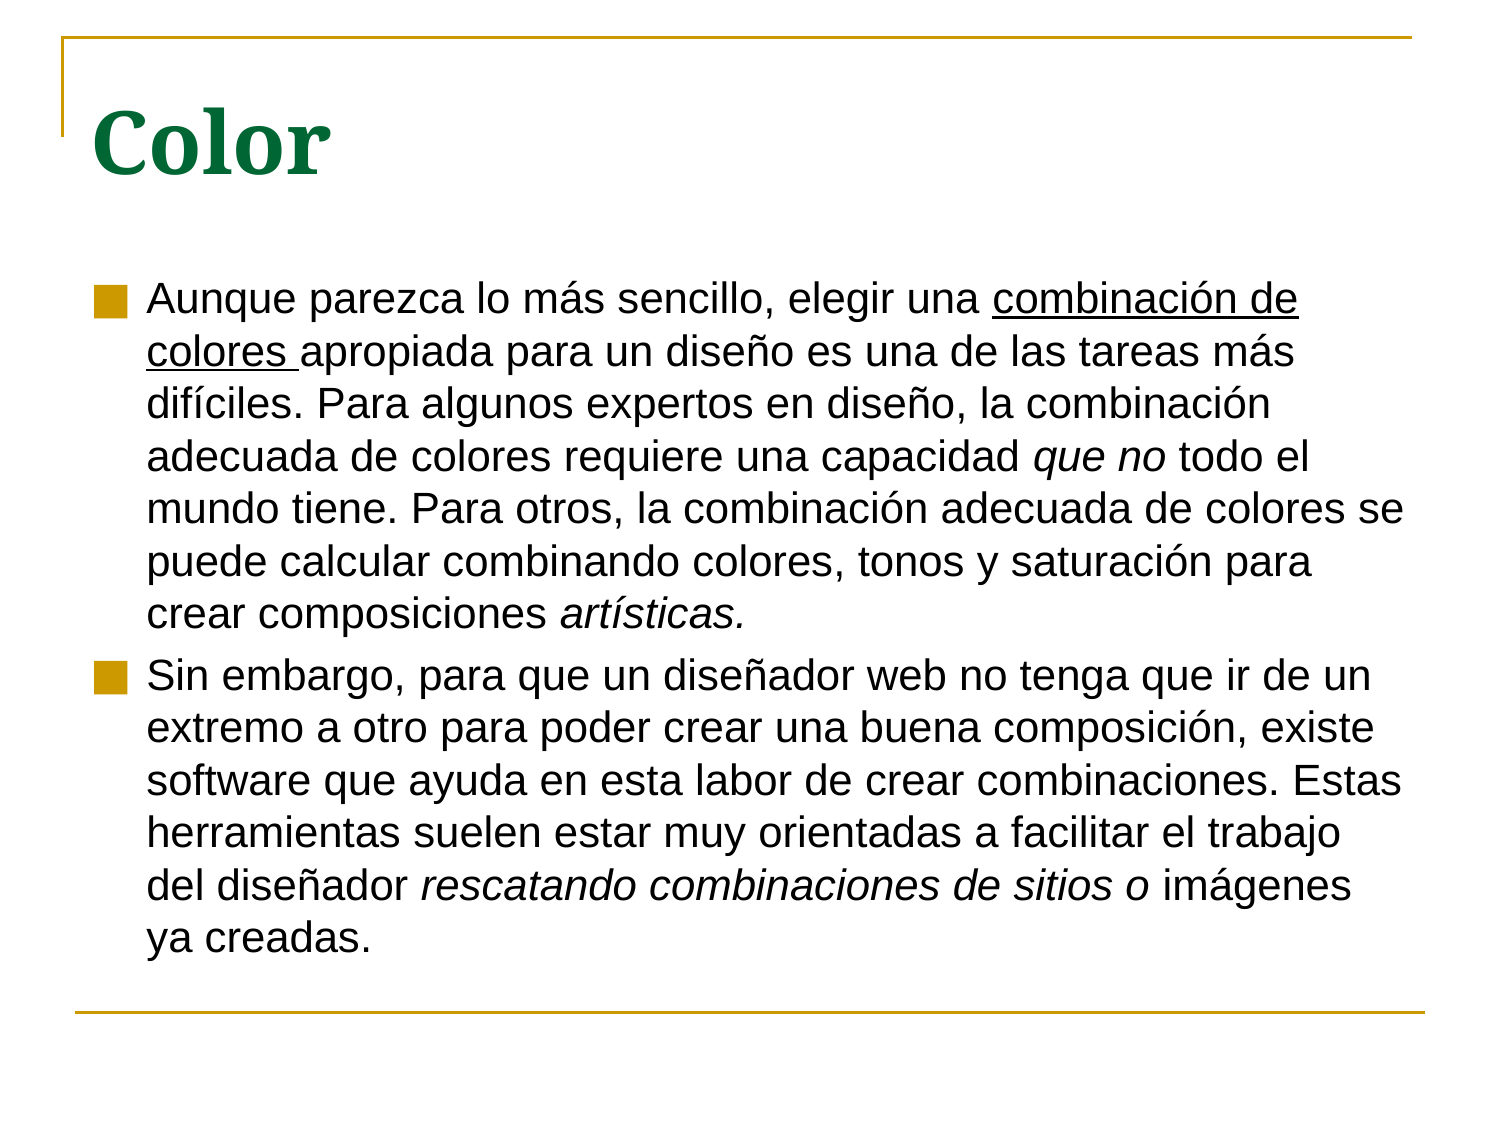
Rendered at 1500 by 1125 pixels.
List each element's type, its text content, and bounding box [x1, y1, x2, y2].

title Color [75, 45, 1425, 233]
list Aunque parezca lo más sencillo, elegir una combinación de colores apropiada para un diseño es una de las tareas más difíciles. Para algunos expertos en diseño, la combinación adecuada de colores requiere una capacidad que no todo el mundo tiene. Para otros, la combinación adecuada de colores se puede calcular combinando colores, tonos y saturación para crear composiciones artísticas. Sin embargo, para que un diseñador web no tenga que ir de un extremo a otro para poder crear una buena composición, existe software que ayuda en esta labor de crear combinaciones. Estas herramientas suelen estar muy orientadas a facilitar el trabajo del diseñador rescatando combinaciones de sitios o imágenes ya creadas. [75, 262, 1425, 1020]
